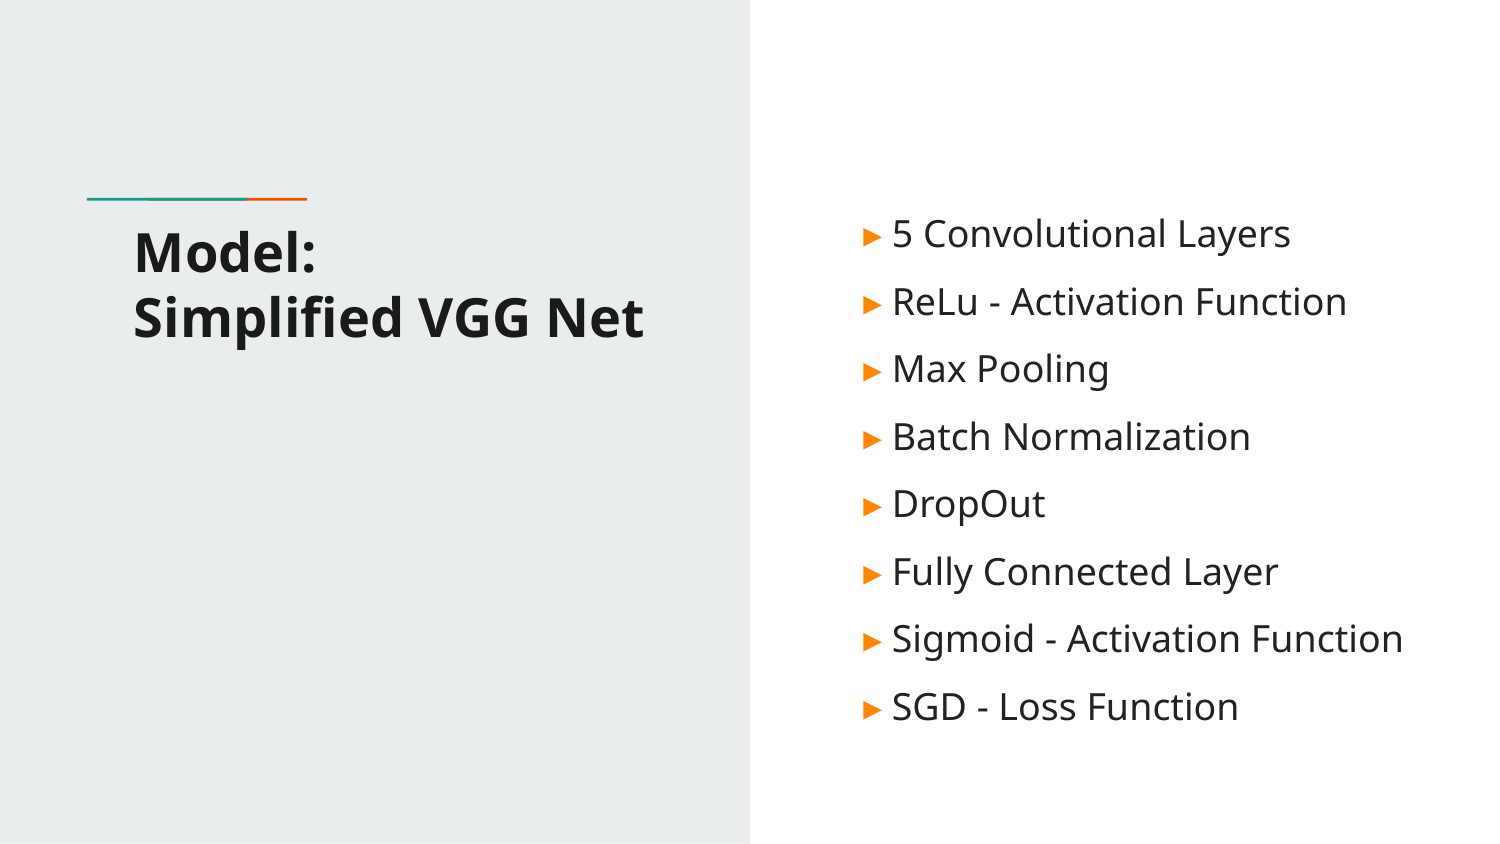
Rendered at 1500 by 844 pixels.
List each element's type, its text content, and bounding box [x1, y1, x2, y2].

title Model: Simplified VGG Net [118, 110, 688, 392]
list ▸ 5 Convolutional Layers ▸ ReLu - Activation Function ▸ Max Pooling ▸ Batch Normalization ▸ DropOut ▸ Fully Connected Layer ▸ Sigmoid - Activation Function ▸ SGD - Loss Function [848, 172, 1434, 589]
